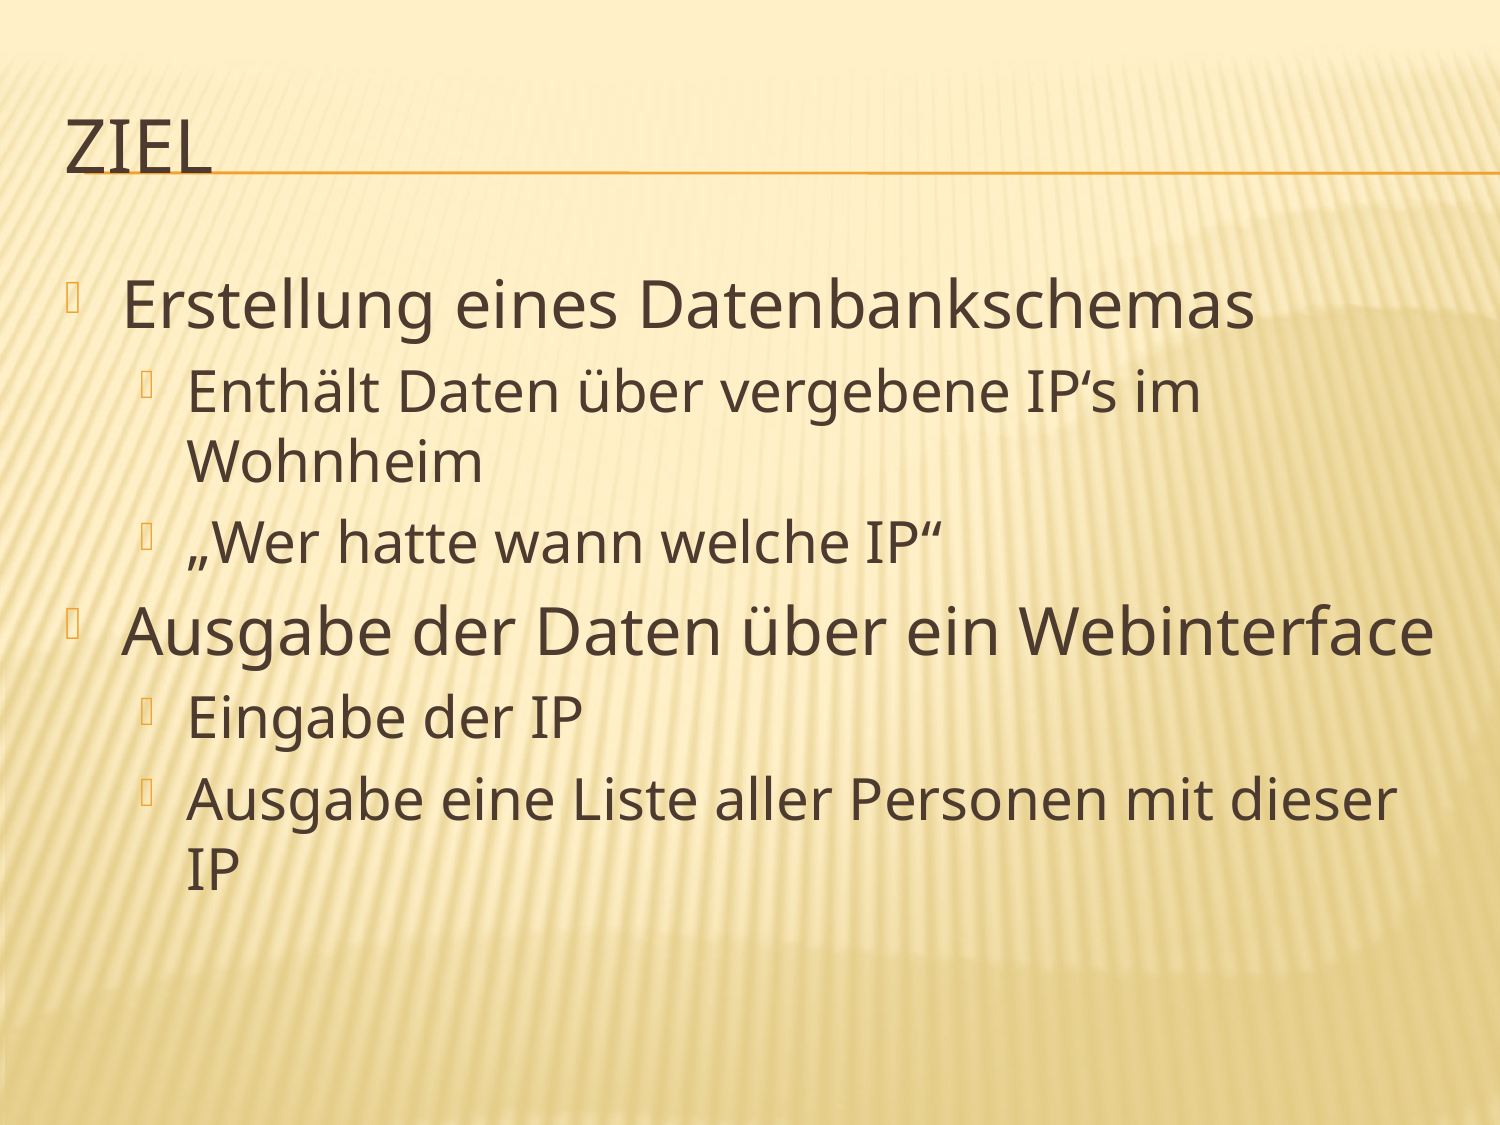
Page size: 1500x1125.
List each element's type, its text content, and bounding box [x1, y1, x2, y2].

list Erstellung eines Datenbankschemas Enthält Daten über vergebene IP‘s im Wohnheim „Wer hatte wann welche IP“ Ausgabe der Daten über ein Webinterface Eingabe der IP Ausgabe eine Liste aller Personen mit dieser IP [50, 254, 1475, 998]
title Ziel [50, 75, 1475, 213]
